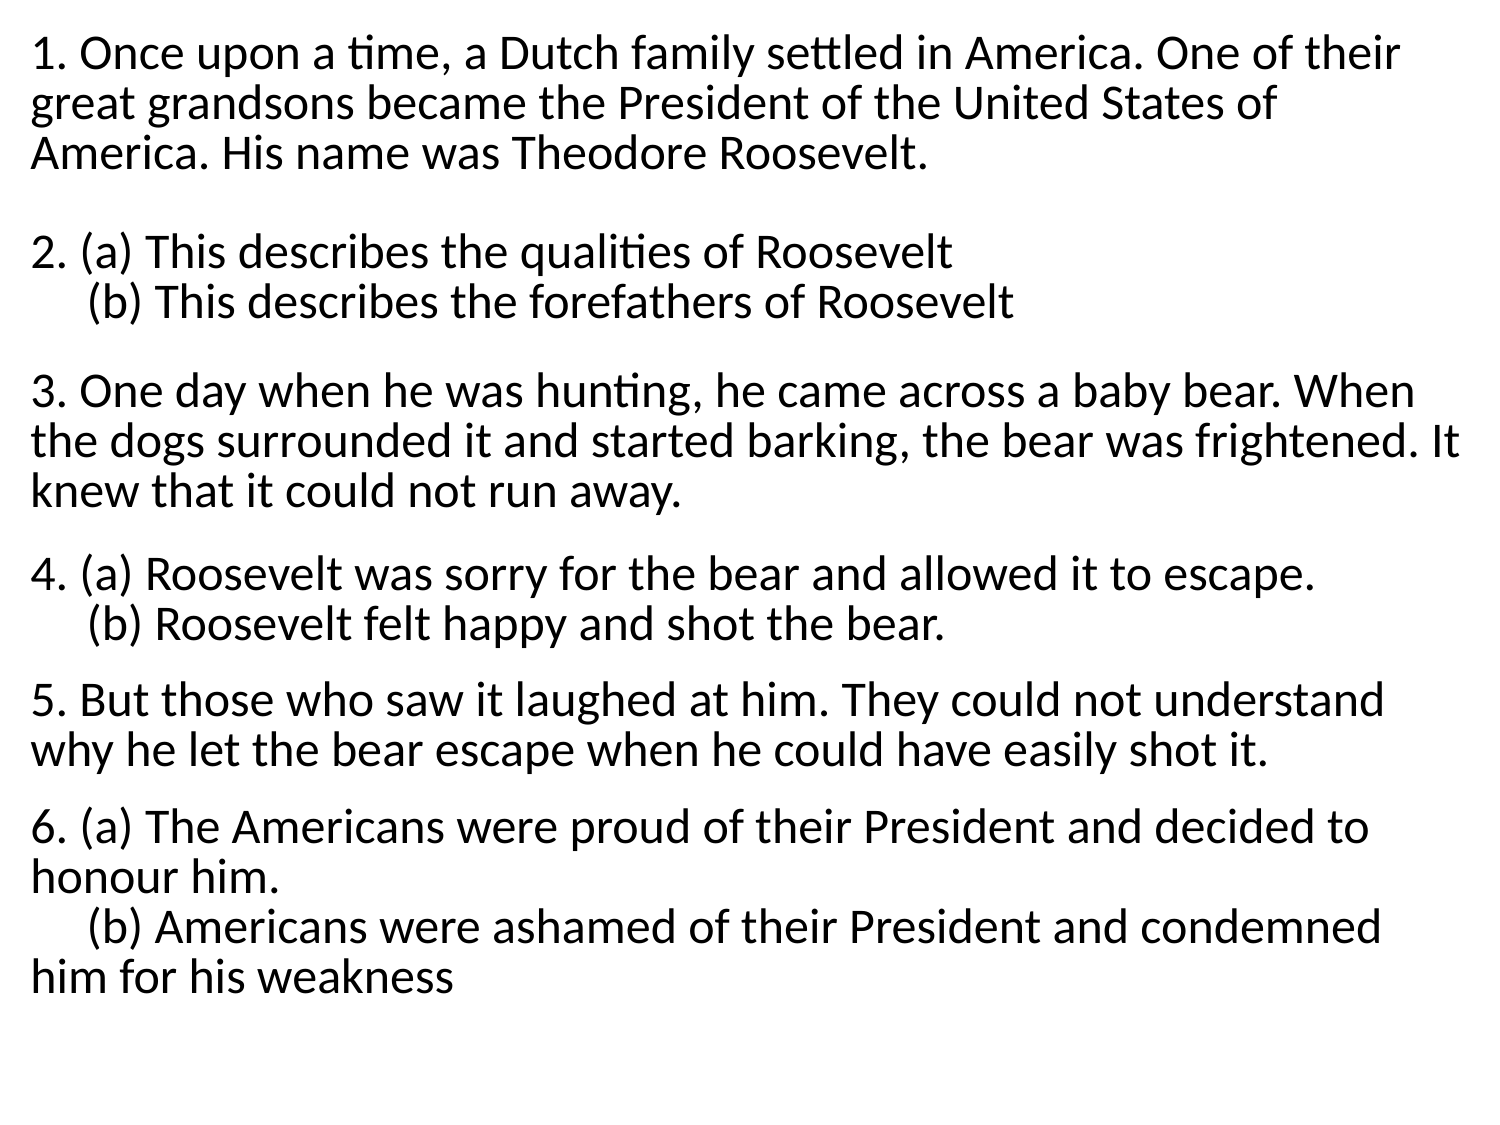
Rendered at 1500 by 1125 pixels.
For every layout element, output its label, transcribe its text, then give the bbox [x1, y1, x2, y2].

table_cell 2. (a) This describes the qualities of Roosevelt (b) This describes the forefathers of Roosevelt [15, 223, 1478, 362]
table_header 1. Once upon a time, a Dutch family settled in America. One of their great grandsons became the President of the United States of America. His name was Theodore Roosevelt. [15, 24, 1478, 223]
table_cell 6. (a) The Americans were proud of their President and decided to honour him. (b) Americans were ashamed of their President and condemned him for his weakness [15, 798, 1478, 1028]
table_cell 4. (a) Roosevelt was sorry for the bear and allowed it to escape. (b) Roosevelt felt happy and shot the bear. [15, 545, 1478, 672]
table_cell 5. But those who saw it laughed at him. They could not understand why he let the bear escape when he could have easily shot it. [15, 672, 1478, 798]
table_cell 3. One day when he was hunting, he came across a baby bear. When the dogs surrounded it and started barking, the bear was frightened. It knew that it could not run away. [15, 362, 1478, 545]
